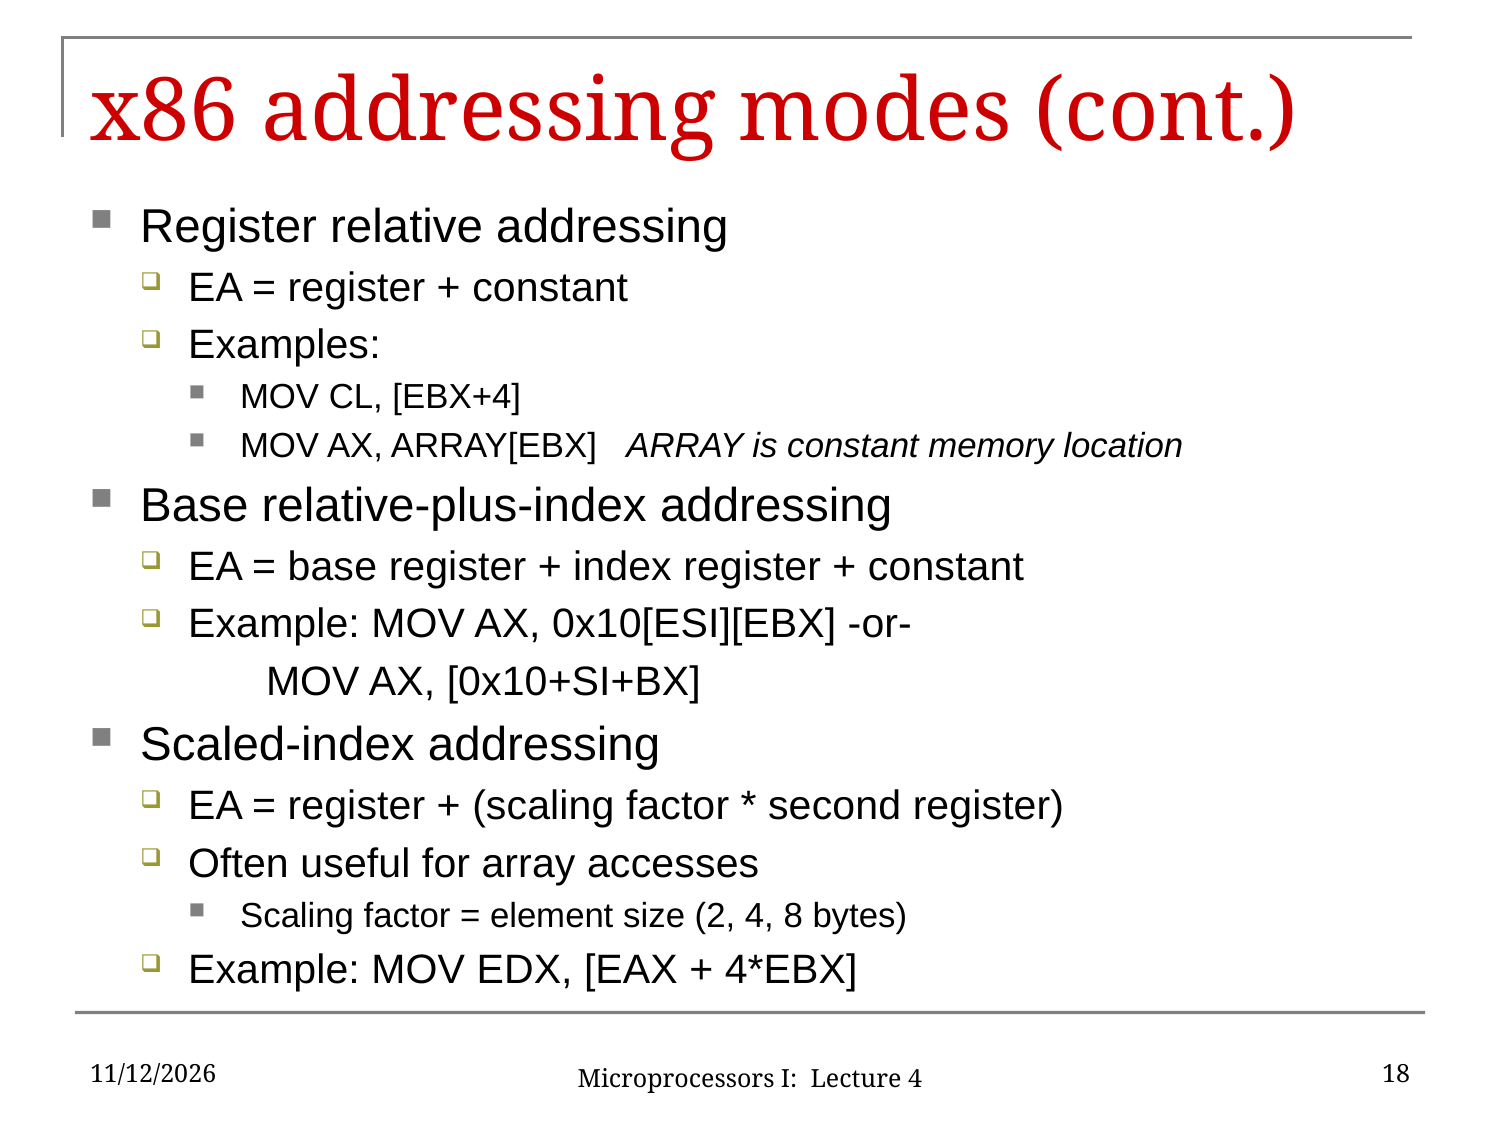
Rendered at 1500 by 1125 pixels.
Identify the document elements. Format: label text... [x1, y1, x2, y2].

list Register relative addressing EA = register + constant Examples: MOV CL, [EBX+4] MOV AX, ARRAY[EBX] ARRAY is constant memory location Base relative-plus-index addressing EA = base register + index register + constant Example: MOV AX, 0x10[ESI][EBX] -or- MOV AX, [0x10+SI+BX] Scaled-index addressing EA = register + (scaling factor * second register) Often useful for array accesses Scaling factor = element size (2, 4, 8 bytes) Example: MOV EDX, [EAX + 4*EBX] [75, 187, 1425, 1006]
title x86 addressing modes (cont.) [75, 45, 1425, 163]
slide_number 18 [1074, 1023, 1426, 1100]
footer Microprocessors I: Lecture 4 [512, 1024, 988, 1101]
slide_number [74, 1023, 426, 1100]
